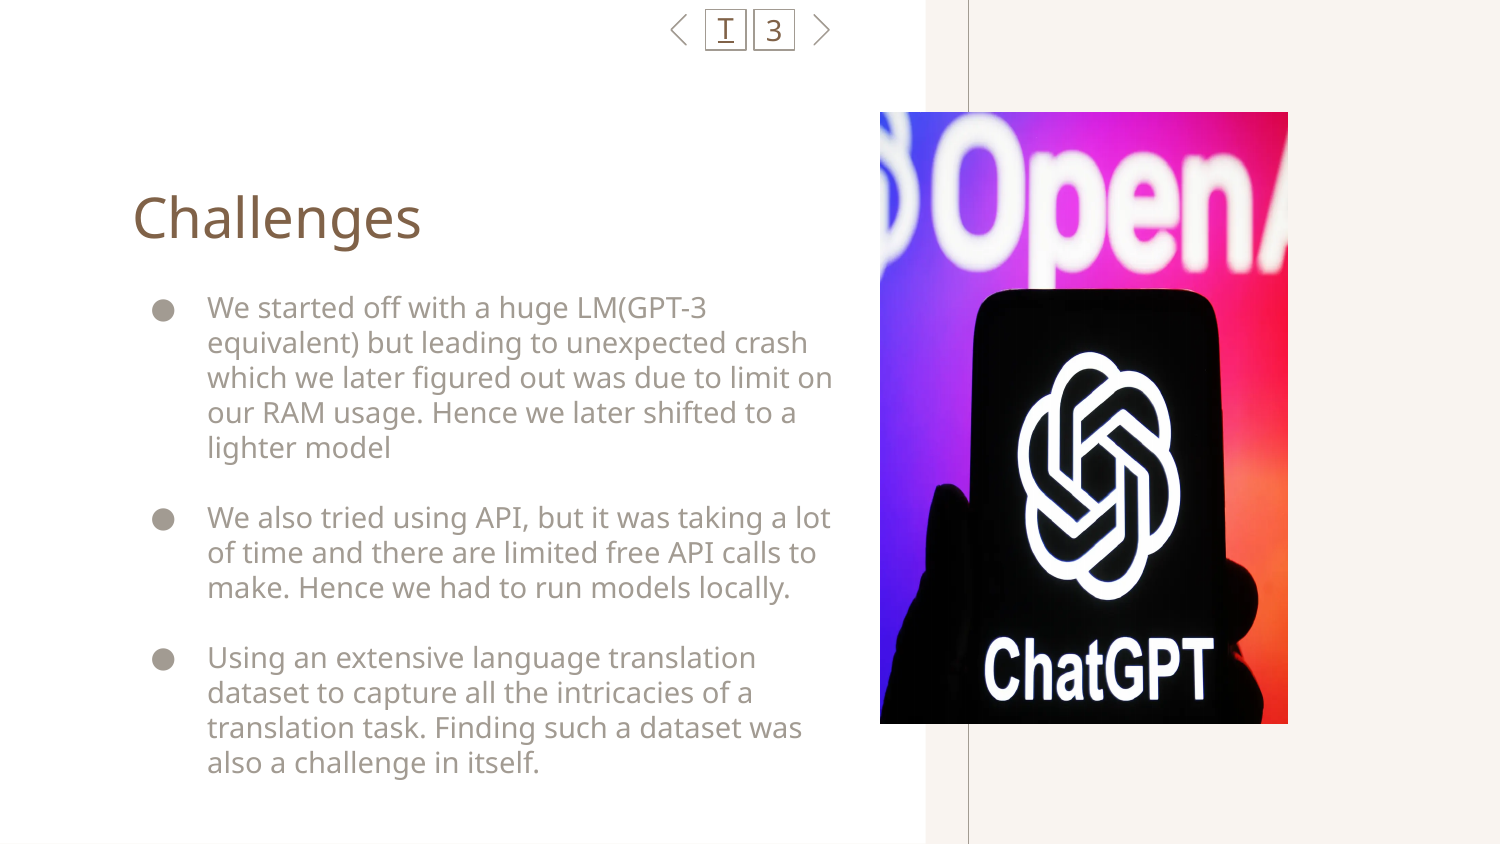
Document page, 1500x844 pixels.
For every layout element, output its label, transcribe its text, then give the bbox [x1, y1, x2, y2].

list We started off with a huge LM(GPT-3 equivalent) but leading to unexpected crash which we later figured out was due to limit on our RAM usage. Hence we later shifted to a lighter model We also tried using API, but it was taking a lot of time and there are limited free API calls to make. Hence we had to run models locally. Using an extensive language translation dataset to capture all the intricacies of a translation task. Finding such a dataset was also a challenge in itself. [116, 274, 867, 807]
title Challenges [116, 167, 867, 260]
text_box T [705, 9, 746, 50]
text_box 3 [753, 9, 795, 50]
picture [880, 111, 1289, 724]
